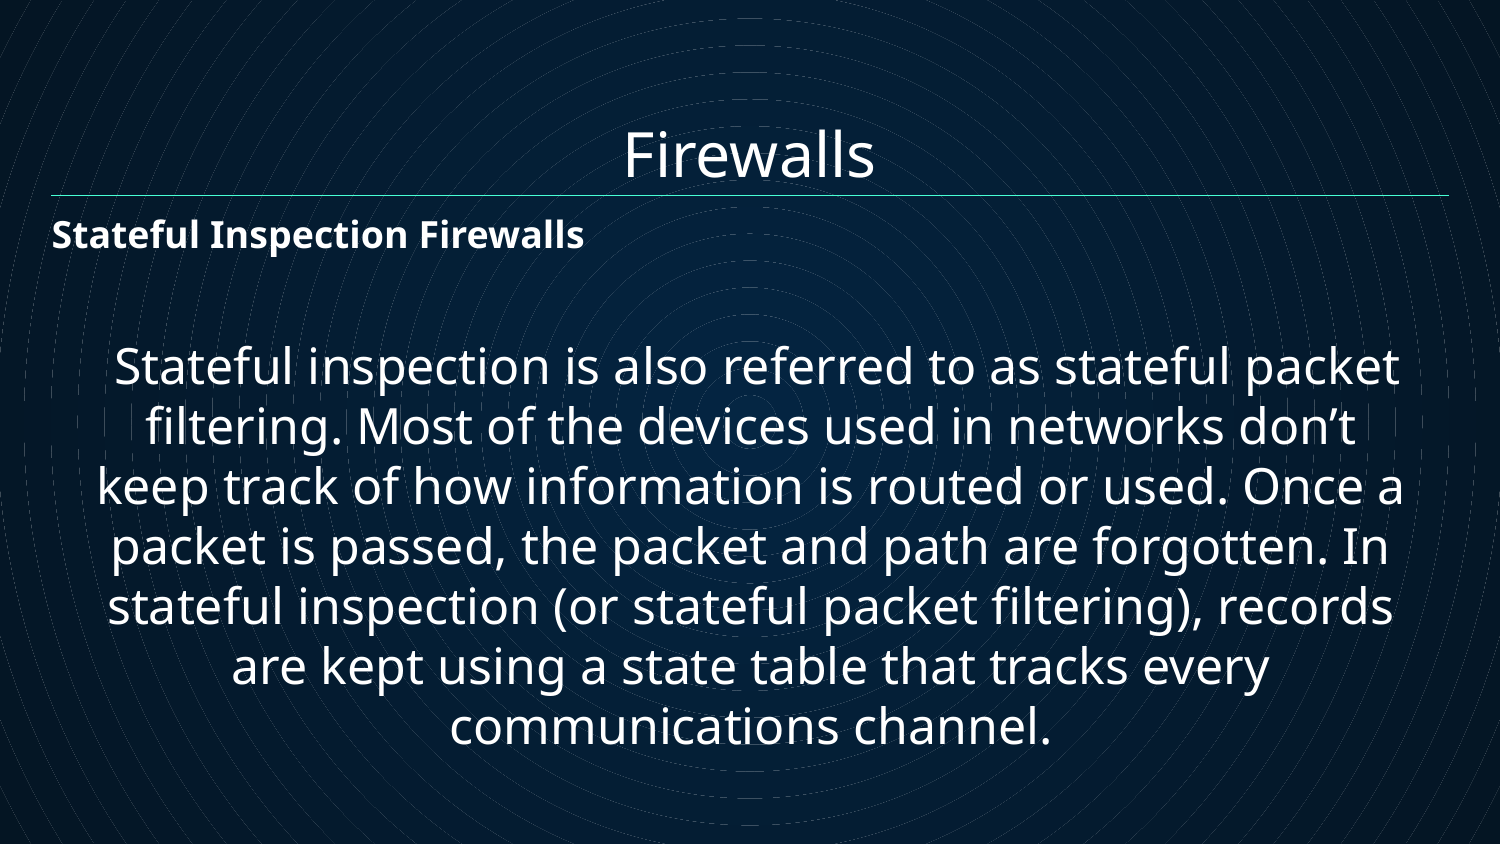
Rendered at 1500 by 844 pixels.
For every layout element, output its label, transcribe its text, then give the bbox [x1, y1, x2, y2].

text_box Stateful inspection is also referred to as stateful packet filtering. Most of the devices used in networks don’t keep track of how information is routed or used. Once a packet is passed, the packet and path are forgotten. In stateful inspection (or stateful packet filtering), records are kept using a state table that tracks every communications channel. [72, 319, 1430, 385]
title Firewalls [51, 105, 1449, 195]
text_box Stateful Inspection Firewalls [36, 217, 1300, 272]
title Firewalls [51, 202, 1449, 206]
